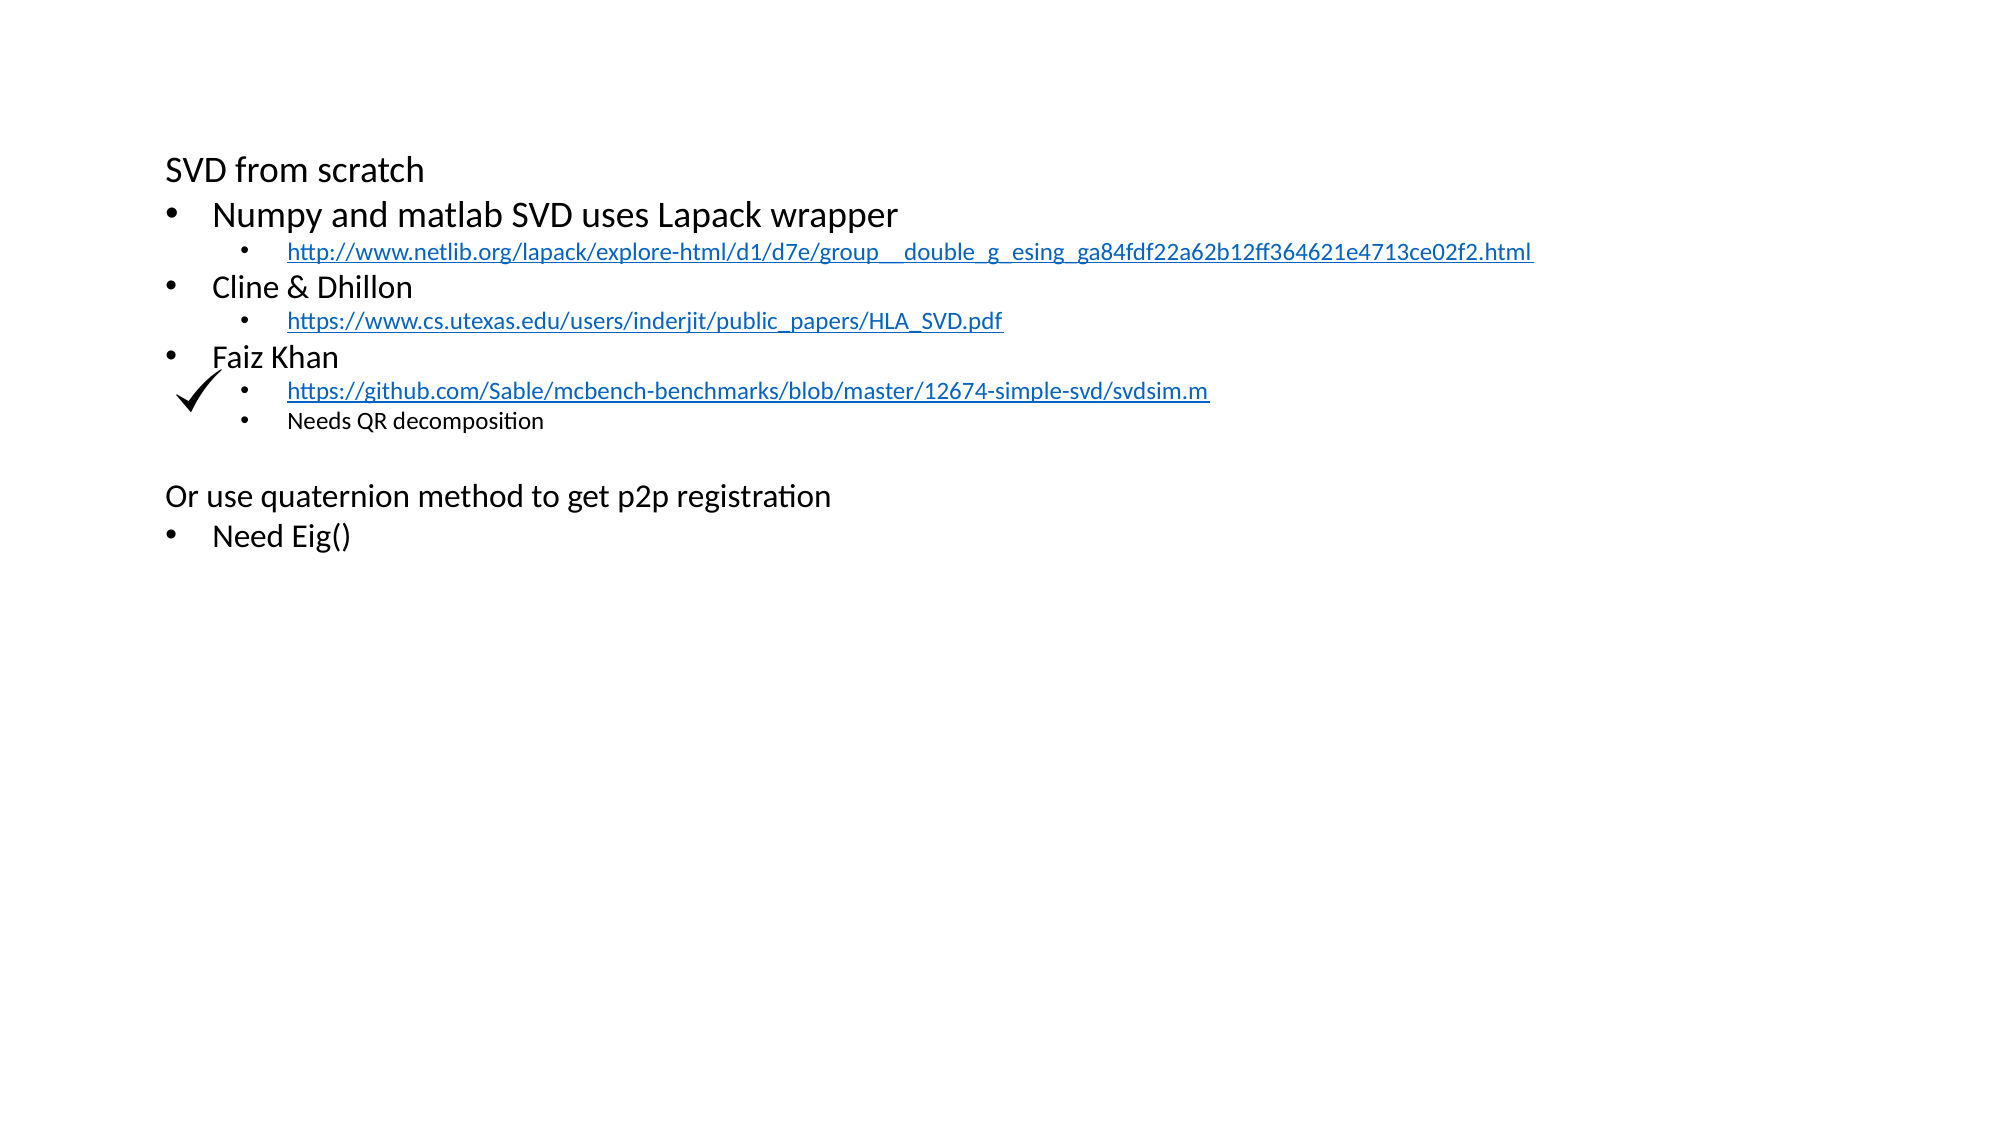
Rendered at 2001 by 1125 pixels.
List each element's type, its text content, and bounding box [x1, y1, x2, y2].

text_box SVD from scratch Numpy and matlab SVD uses Lapack wrapper http://www.netlib.org/lapack/explore-html/d1/d7e/group__double_g_esing_ga84fdf22a62b12ff364621e4713ce02f2.html Cline & Dhillon https://www.cs.utexas.edu/users/inderjit/public_papers/HLA_SVD.pdf Faiz Khan https://github.com/Sable/mcbench-benchmarks/blob/master/12674-simple-svd/svdsim.m Needs QR decomposition Or use quaternion method to get p2p registration Need Eig() [150, 137, 1685, 607]
picture [176, 369, 222, 412]
